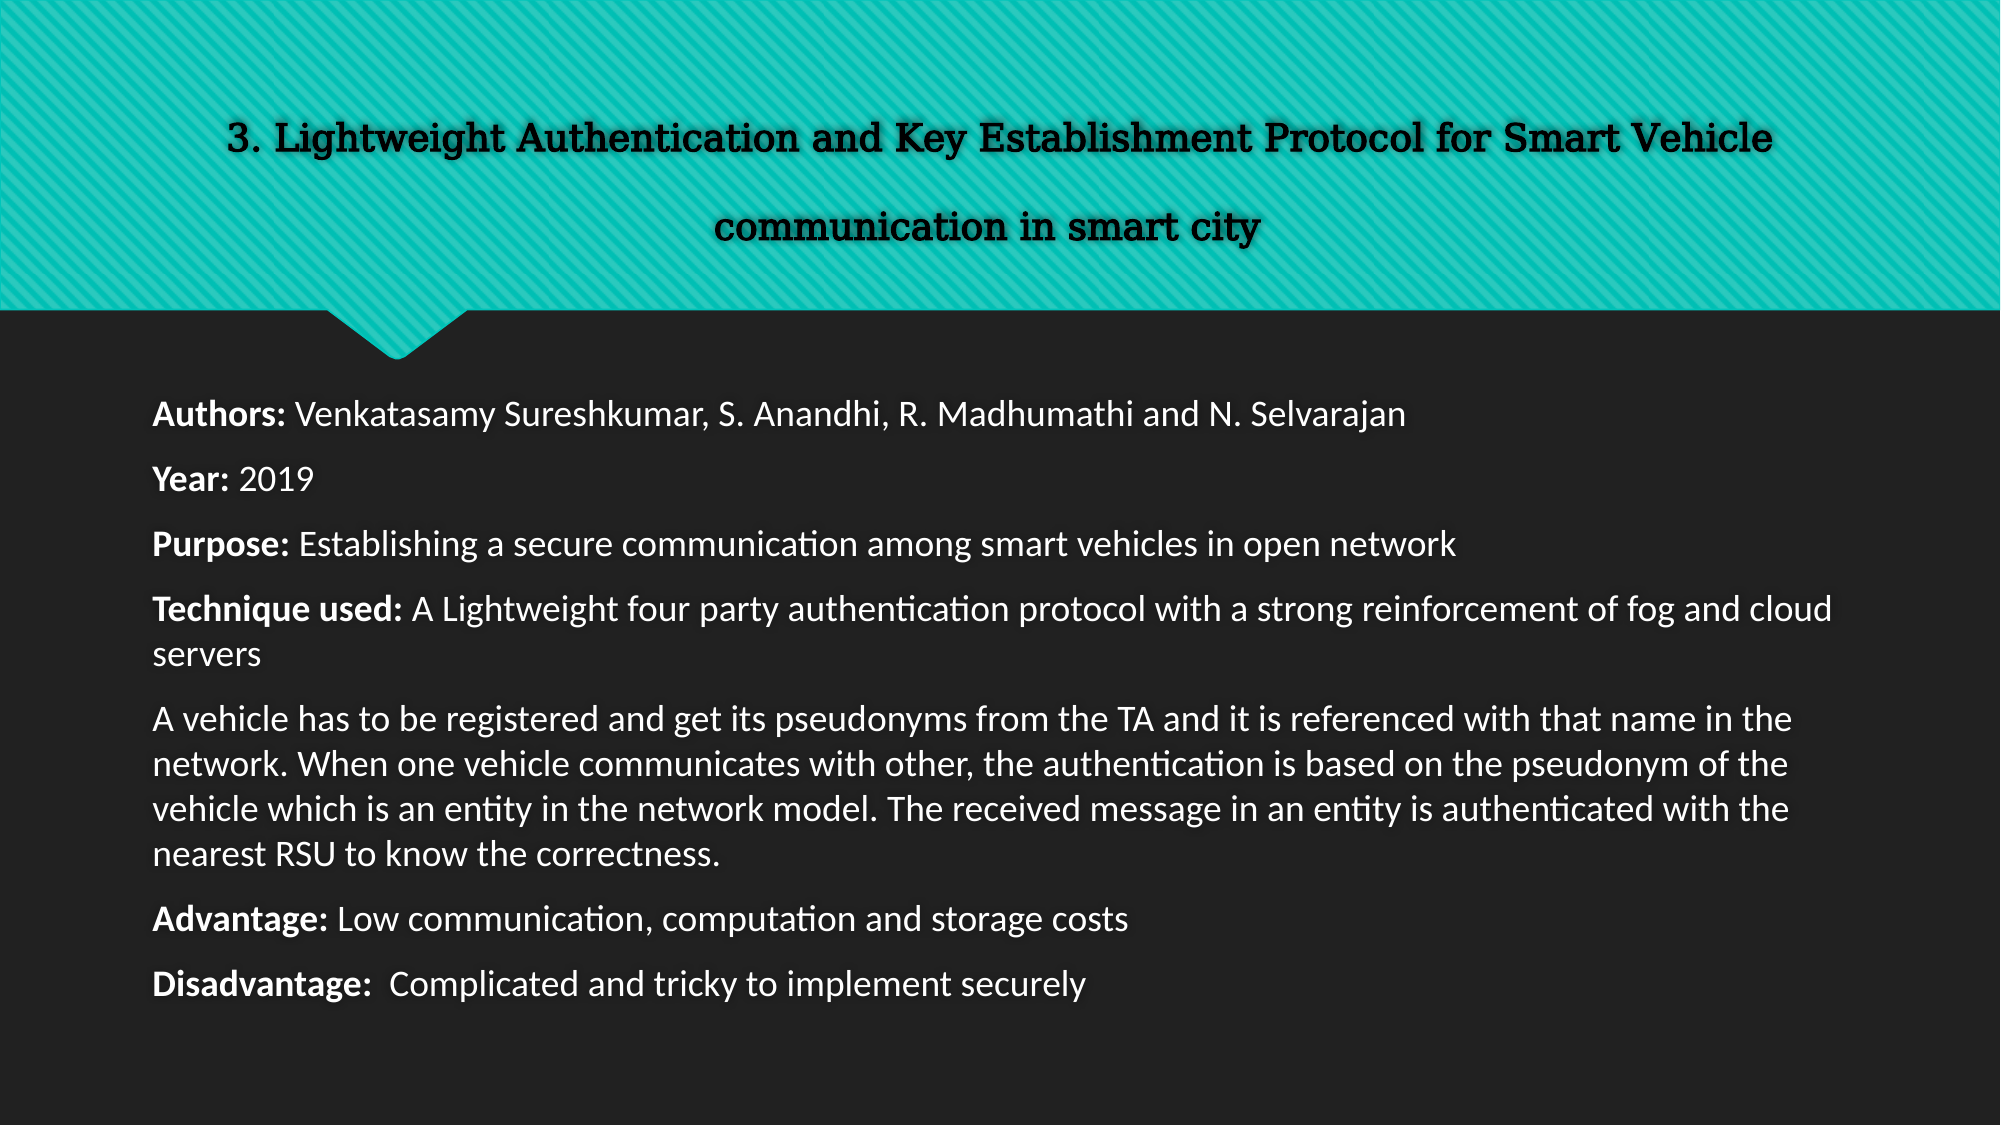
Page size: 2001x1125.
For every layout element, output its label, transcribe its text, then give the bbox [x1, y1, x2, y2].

title 3. Lightweight Authentication and Key Establishment Protocol for Smart Vehicle communication in smart city [137, 104, 1863, 264]
list Authors: Venkatasamy Sureshkumar, S. Anandhi, R. Madhumathi and N. Selvarajan Year: 2019 Purpose: Establishing a secure communication among smart vehicles in open network Technique used: A Lightweight four party authentication protocol with a strong reinforcement of fog and cloud servers A vehicle has to be registered and get its pseudonyms from the TA and it is referenced with that name in the network. When one vehicle communicates with other, the authentication is based on the pseudonym of the vehicle which is an entity in the network model. The received message in an entity is authenticated with the nearest RSU to know the correctness. Advantage: Low communication, computation and storage costs Disadvantage: Complicated and tricky to implement securely [137, 321, 1863, 1071]
